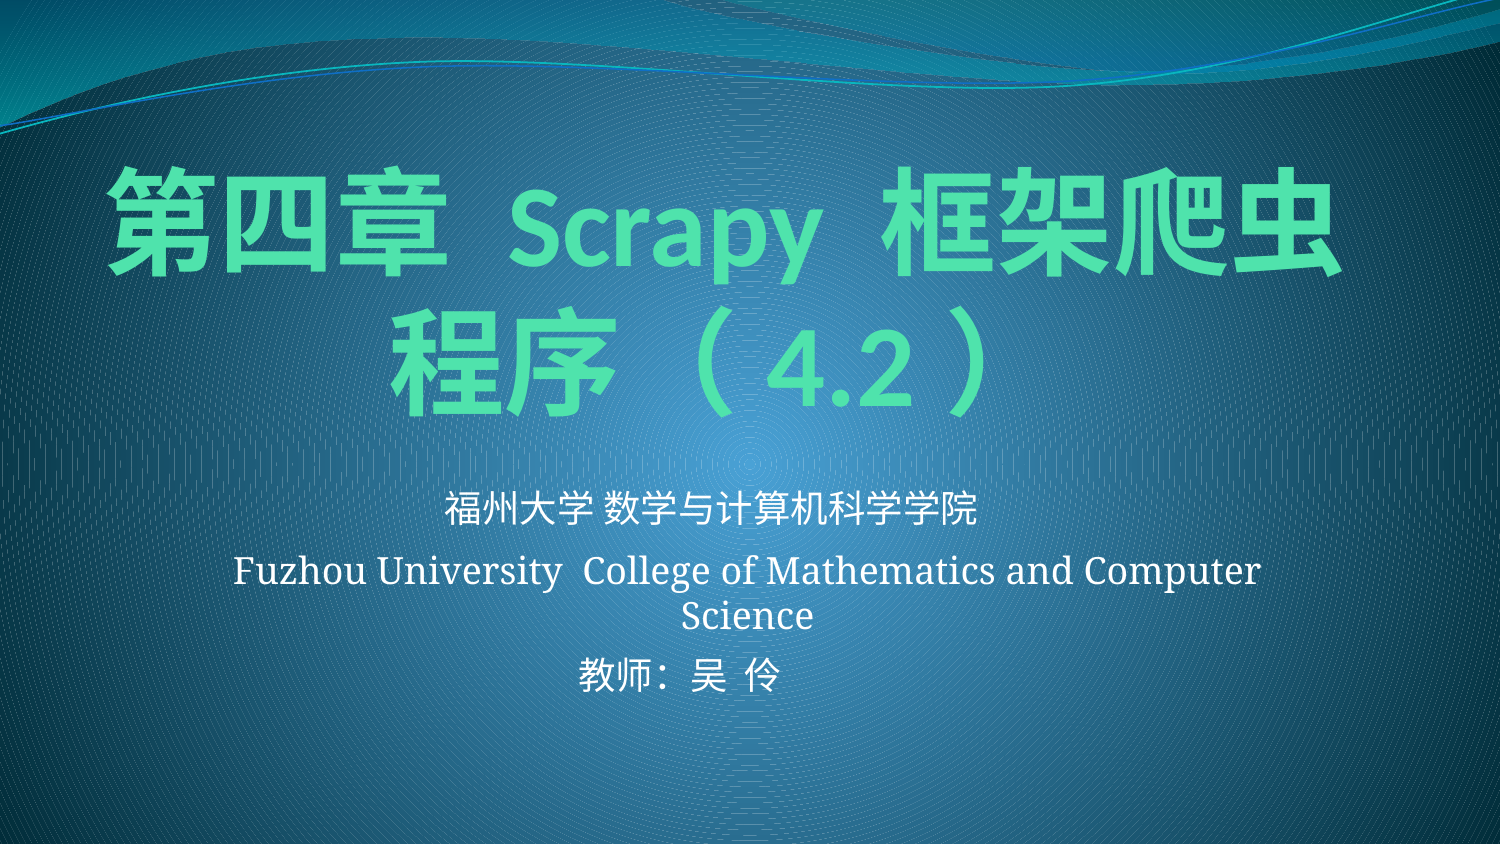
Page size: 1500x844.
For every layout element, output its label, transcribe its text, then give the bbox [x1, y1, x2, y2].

text_box Fuzhou University College of Mathematics and Computer Science [182, 539, 1313, 644]
text_box 福州大学 数学与计算机科学学院 [371, 477, 1052, 538]
text_box 教师：吴 伶 [563, 644, 869, 705]
title 第四章 Scrapy 框架爬虫程序（4.2） [86, 261, 1362, 430]
